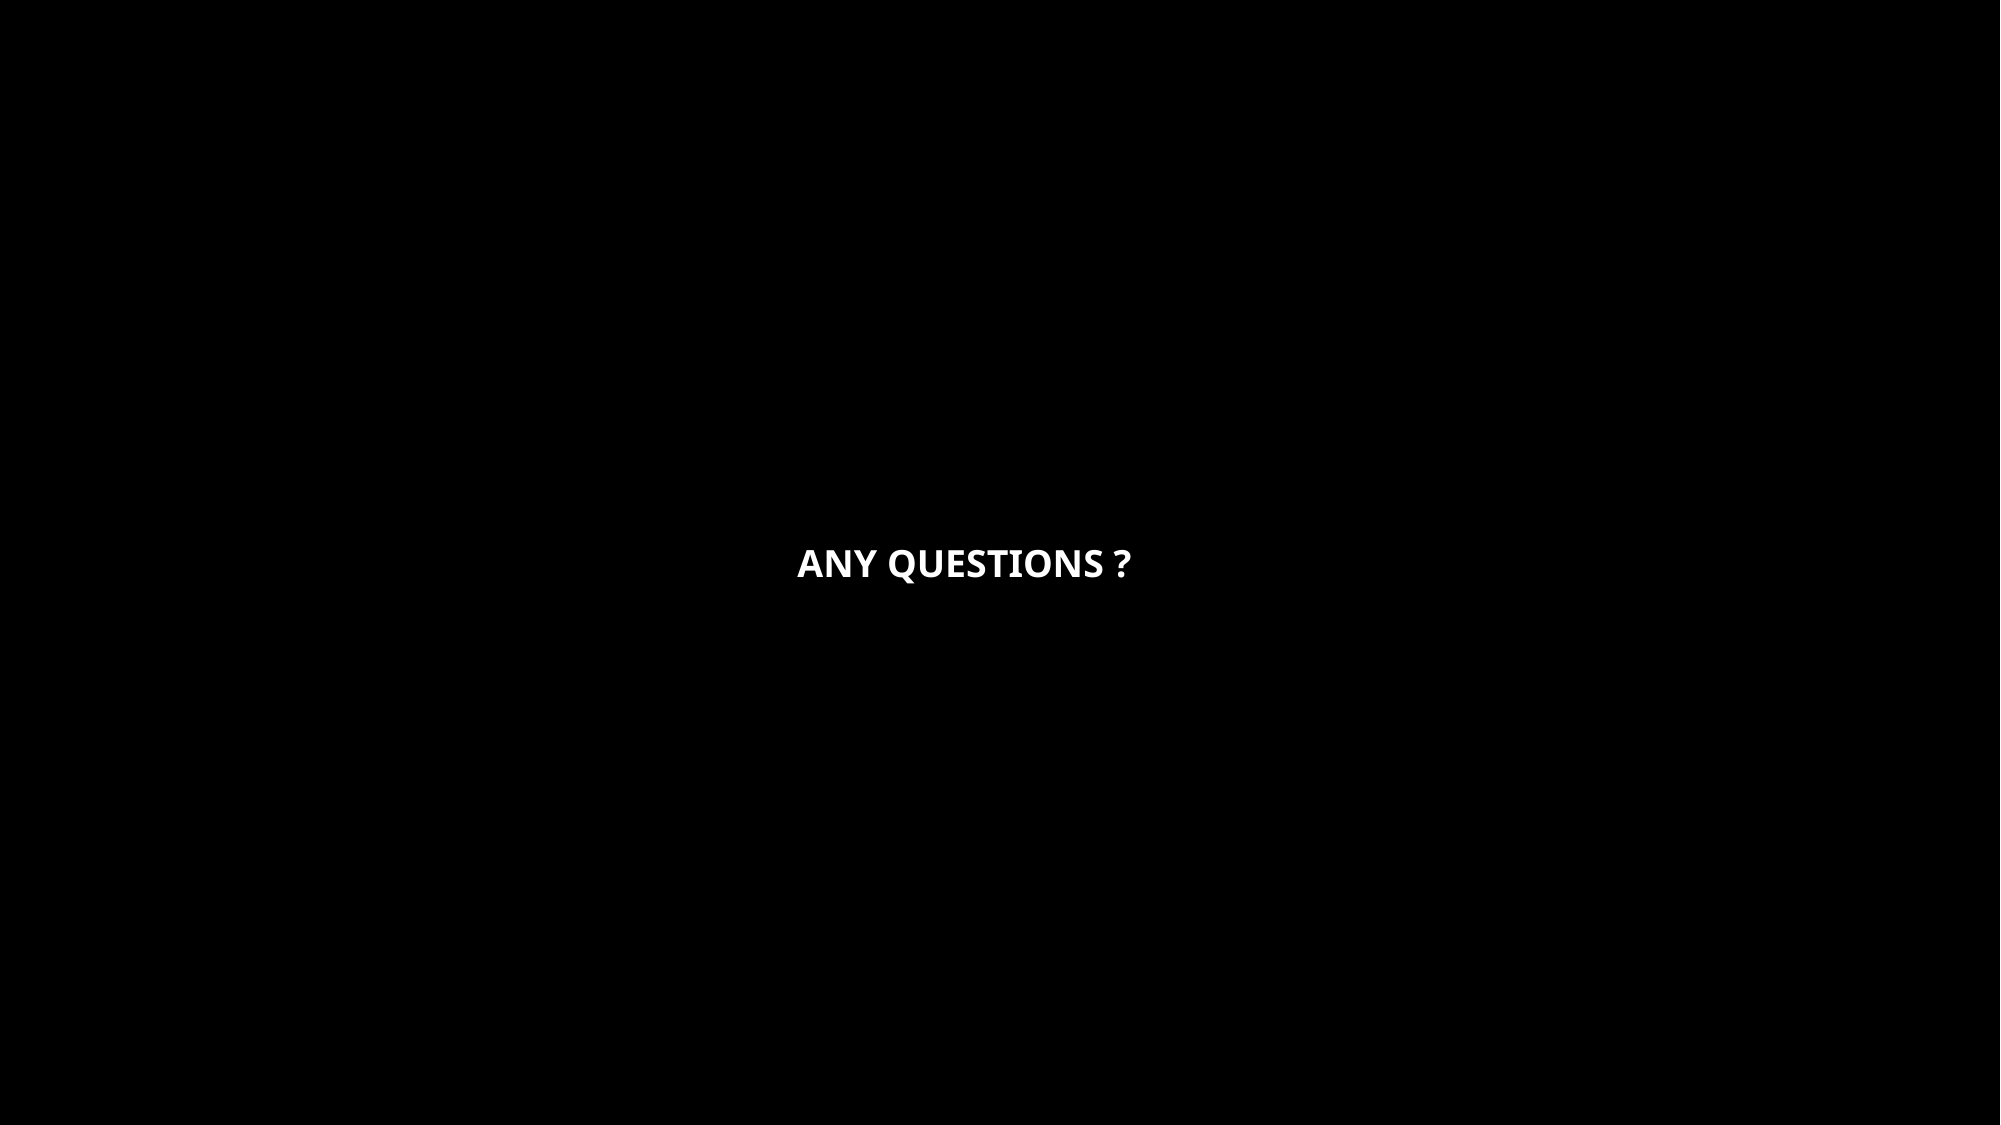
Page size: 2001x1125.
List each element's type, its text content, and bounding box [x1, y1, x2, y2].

text_box ANY QUESTIONS ? [782, 532, 1147, 592]
